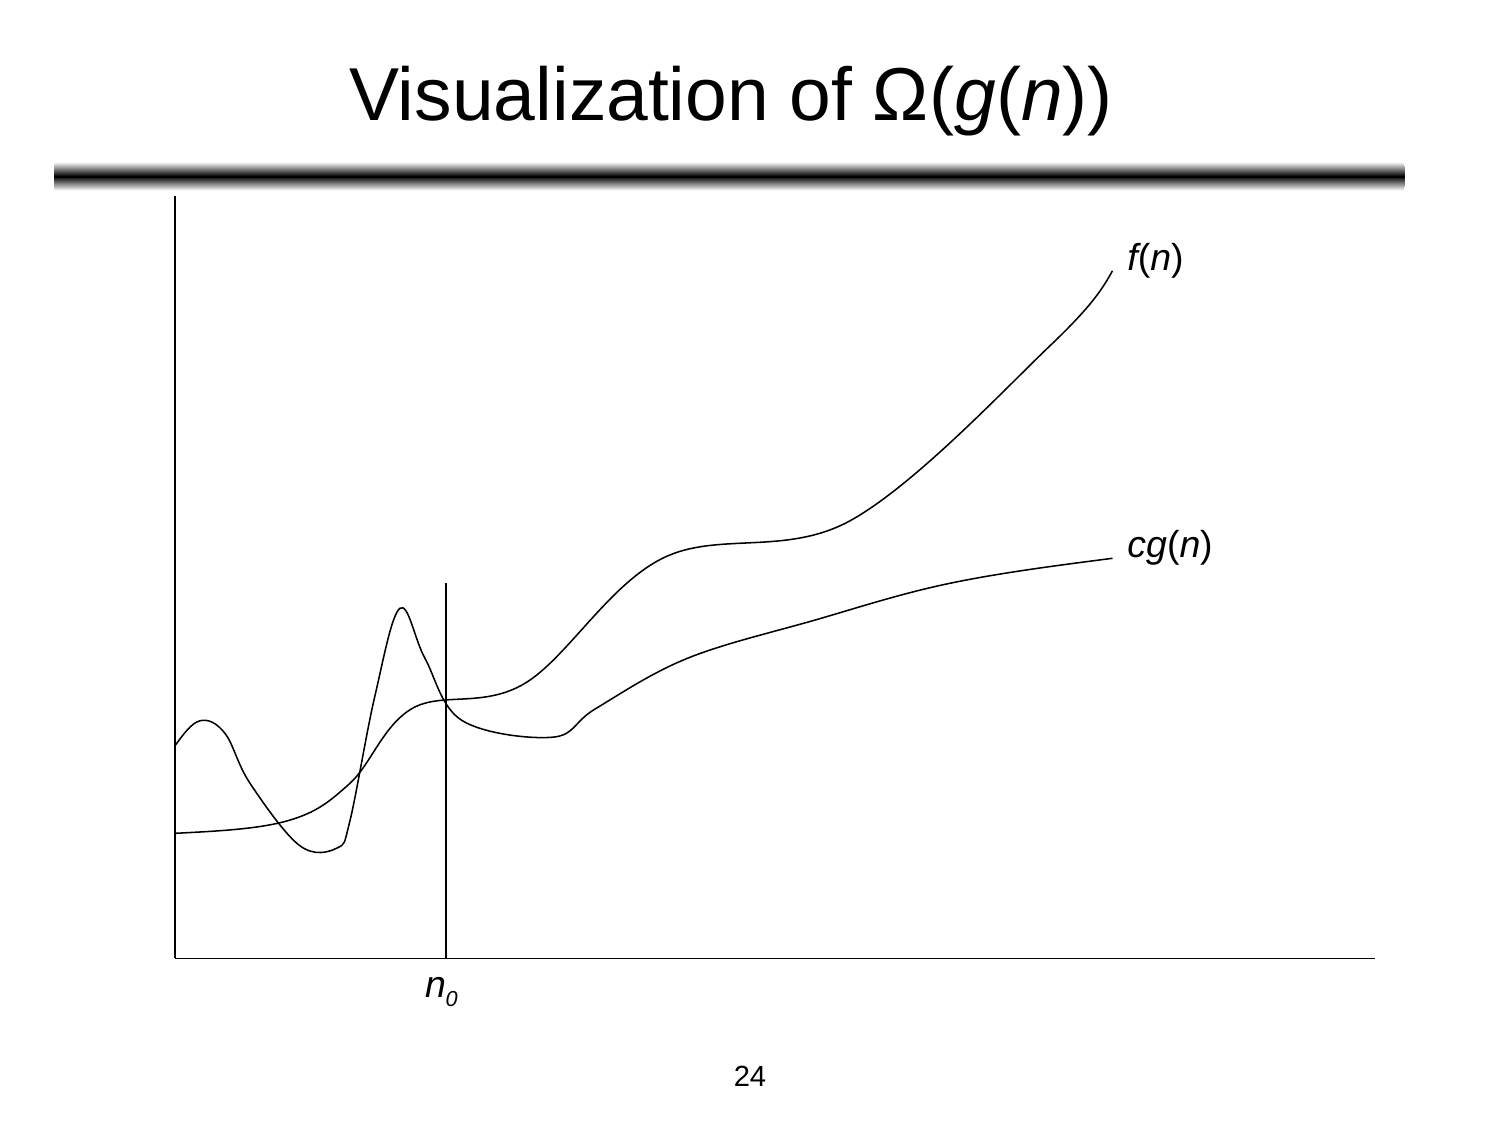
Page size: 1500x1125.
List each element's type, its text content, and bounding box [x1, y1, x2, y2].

text_box n0 [451, 952, 482, 957]
text_box [451, 271, 1112, 690]
text_box ‹#› [512, 1049, 988, 1103]
text_box [179, 607, 441, 853]
text_box n0 [409, 967, 482, 1019]
text_box [451, 558, 1112, 738]
text_box cg(n) [1112, 512, 1249, 573]
title Visualization of Ω(g(n)) [55, 16, 1406, 166]
text_box f(n) [1112, 224, 1215, 285]
text_box [179, 787, 278, 834]
text_box [434, 673, 441, 692]
text_box n0 [409, 952, 441, 957]
text_box [361, 693, 441, 771]
